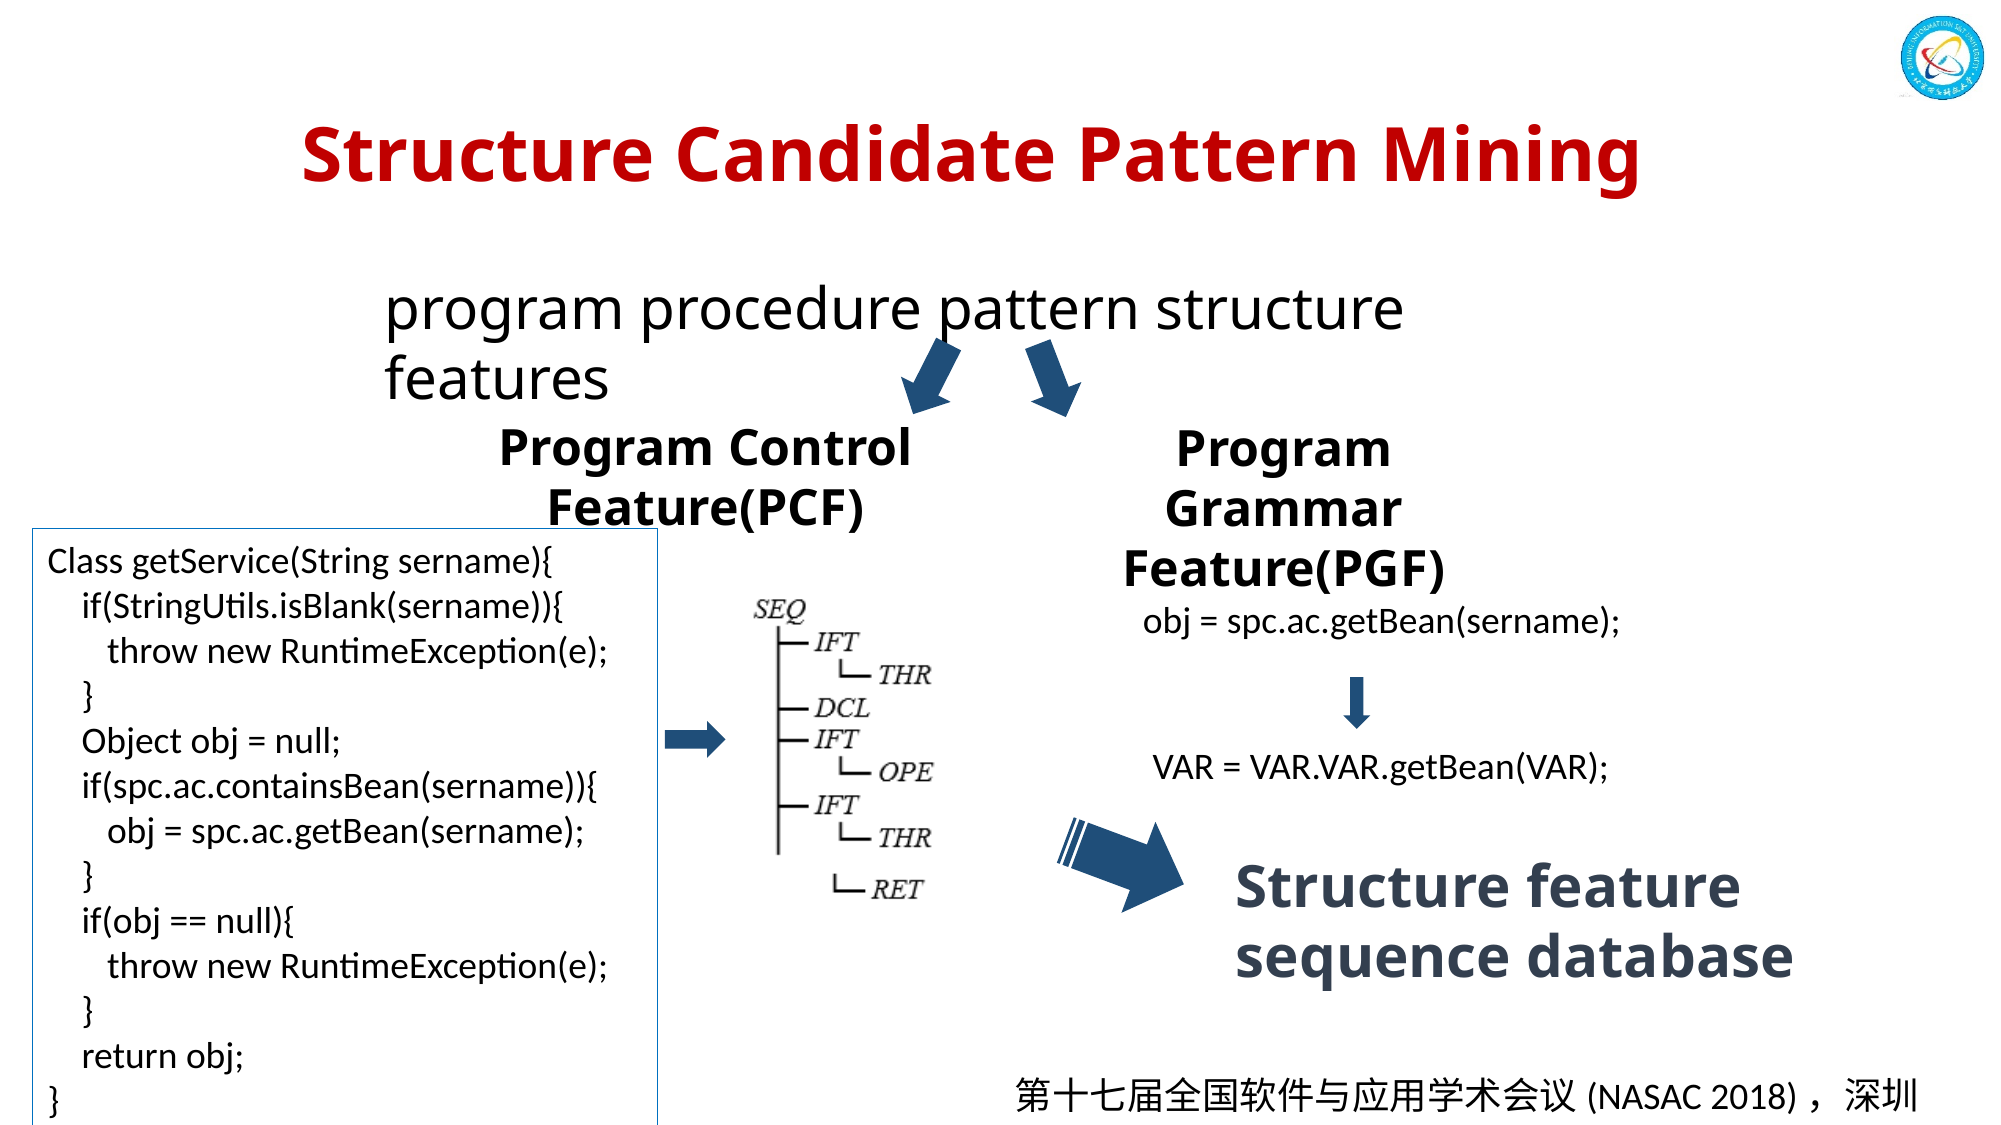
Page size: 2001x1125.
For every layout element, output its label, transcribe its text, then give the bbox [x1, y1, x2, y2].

text_box Program Grammar Feature(PGF) [1051, 408, 1517, 604]
picture [1894, 14, 1986, 101]
text_box [1340, 676, 1373, 731]
picture [1915, 30, 1970, 85]
text_box [663, 718, 728, 761]
text_box Structure feature sequence database [1221, 842, 1895, 997]
picture [1956, 25, 1965, 32]
picture [1944, 87, 1960, 95]
text_box Program Control Feature(PCF) [473, 407, 938, 543]
text_box [1023, 337, 1084, 412]
picture [732, 584, 963, 932]
text_box 第十七届全国软件与应用学术会议(NASAC 2018)，深圳 [999, 1064, 2000, 1125]
text_box program procedure pattern structure features [369, 263, 1631, 419]
picture [1966, 33, 1979, 69]
text_box obj = spc.ac.getBean(sername); [1128, 588, 1691, 649]
picture [1907, 45, 1913, 69]
text_box [1055, 815, 1186, 915]
picture [1911, 22, 1953, 42]
text_box VAR = VAR.VAR.getBean(VAR); [1137, 734, 1722, 794]
text_box [899, 336, 963, 408]
text_box Class getService(String sername){ if(StringUtils.isBlank(sername)){ throw new RuntimeException(e); } Object obj = null; if(spc.ac.containsBean(sername)){ obj = spc.ac.getBean(sername); } if(obj == null){ throw new RuntimeException(e); } return obj; } [32, 528, 658, 1125]
title Structure Candidate Pattern Mining [0, 73, 1959, 206]
